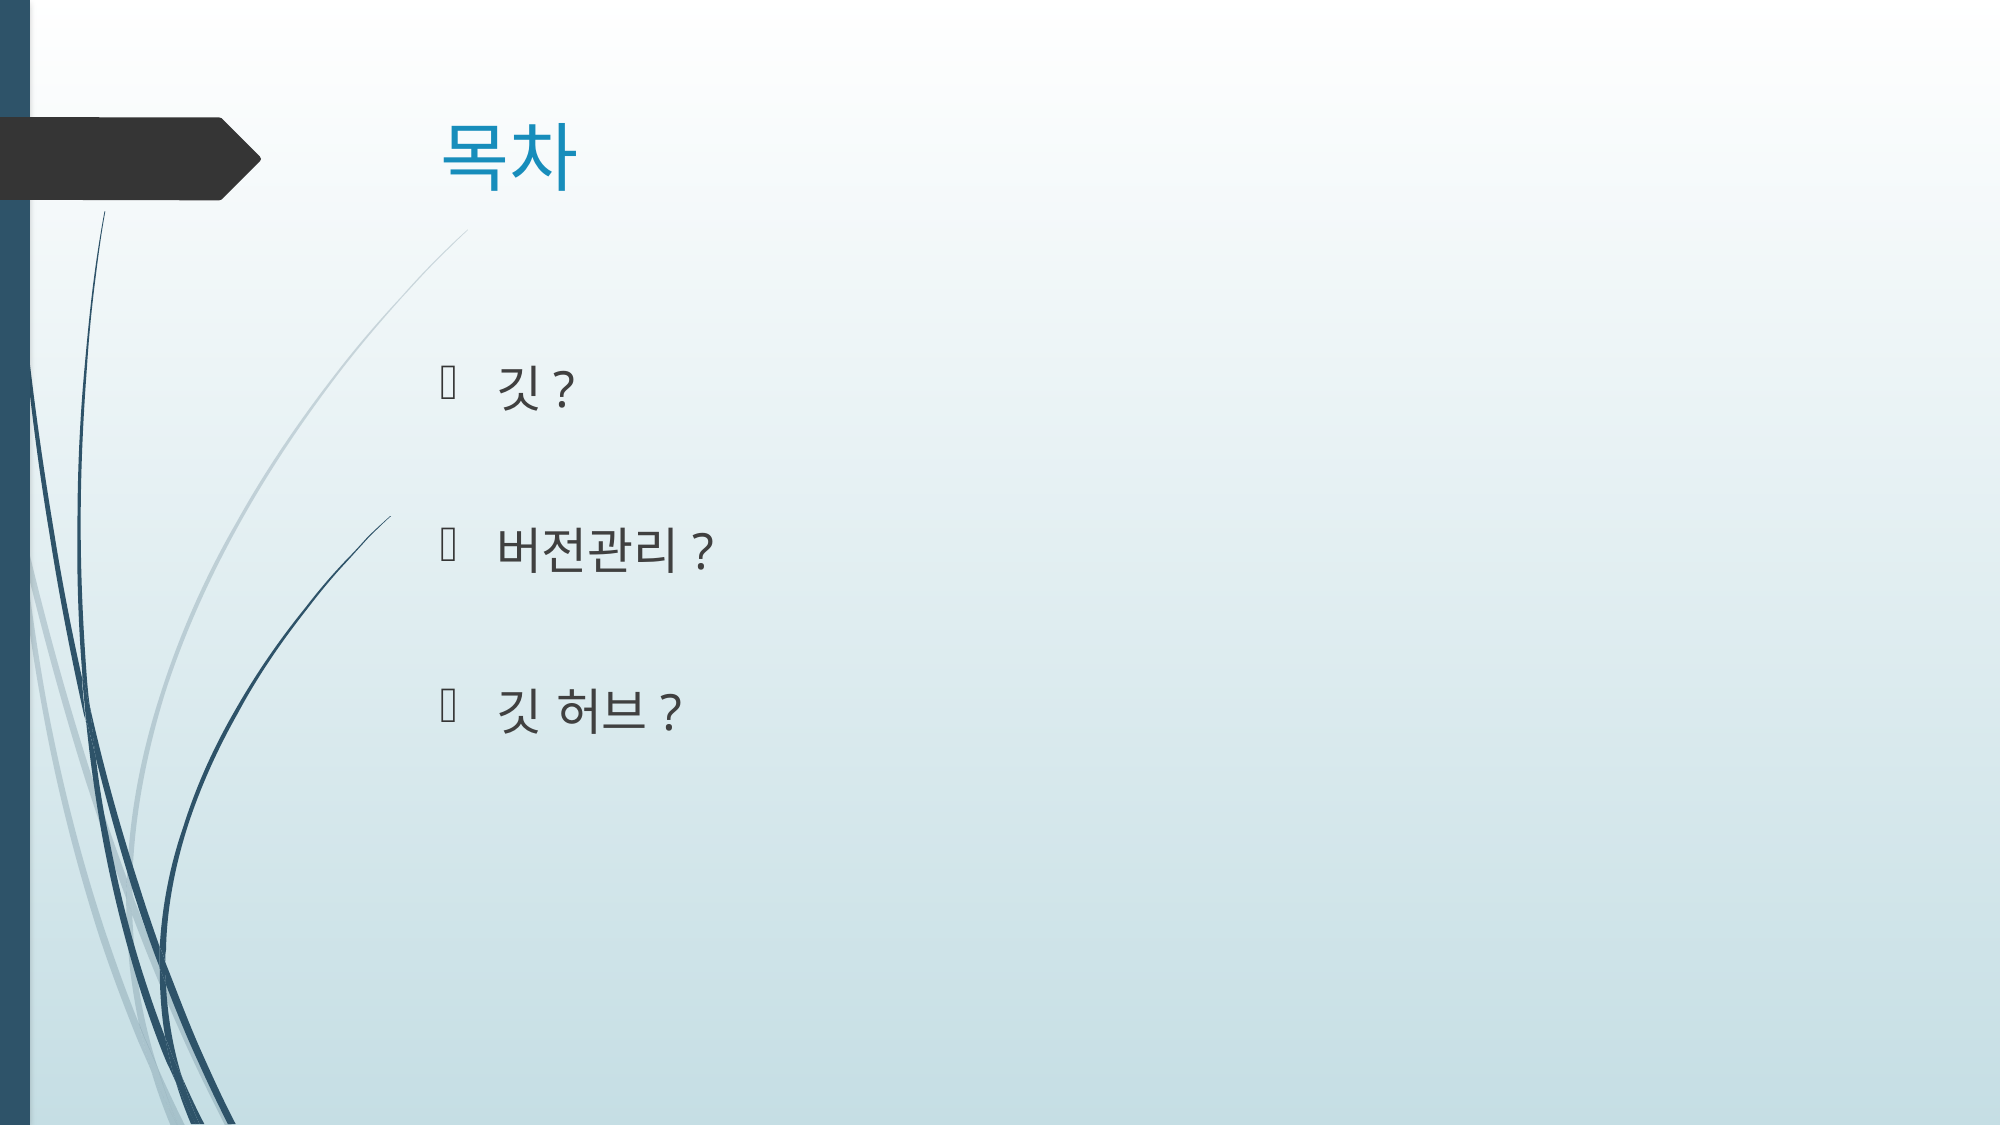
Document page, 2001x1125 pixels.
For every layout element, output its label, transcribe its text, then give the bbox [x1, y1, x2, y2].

list 깃? 버전관리? 깃 허브? [424, 350, 1888, 970]
title 목차 [425, 102, 1888, 313]
